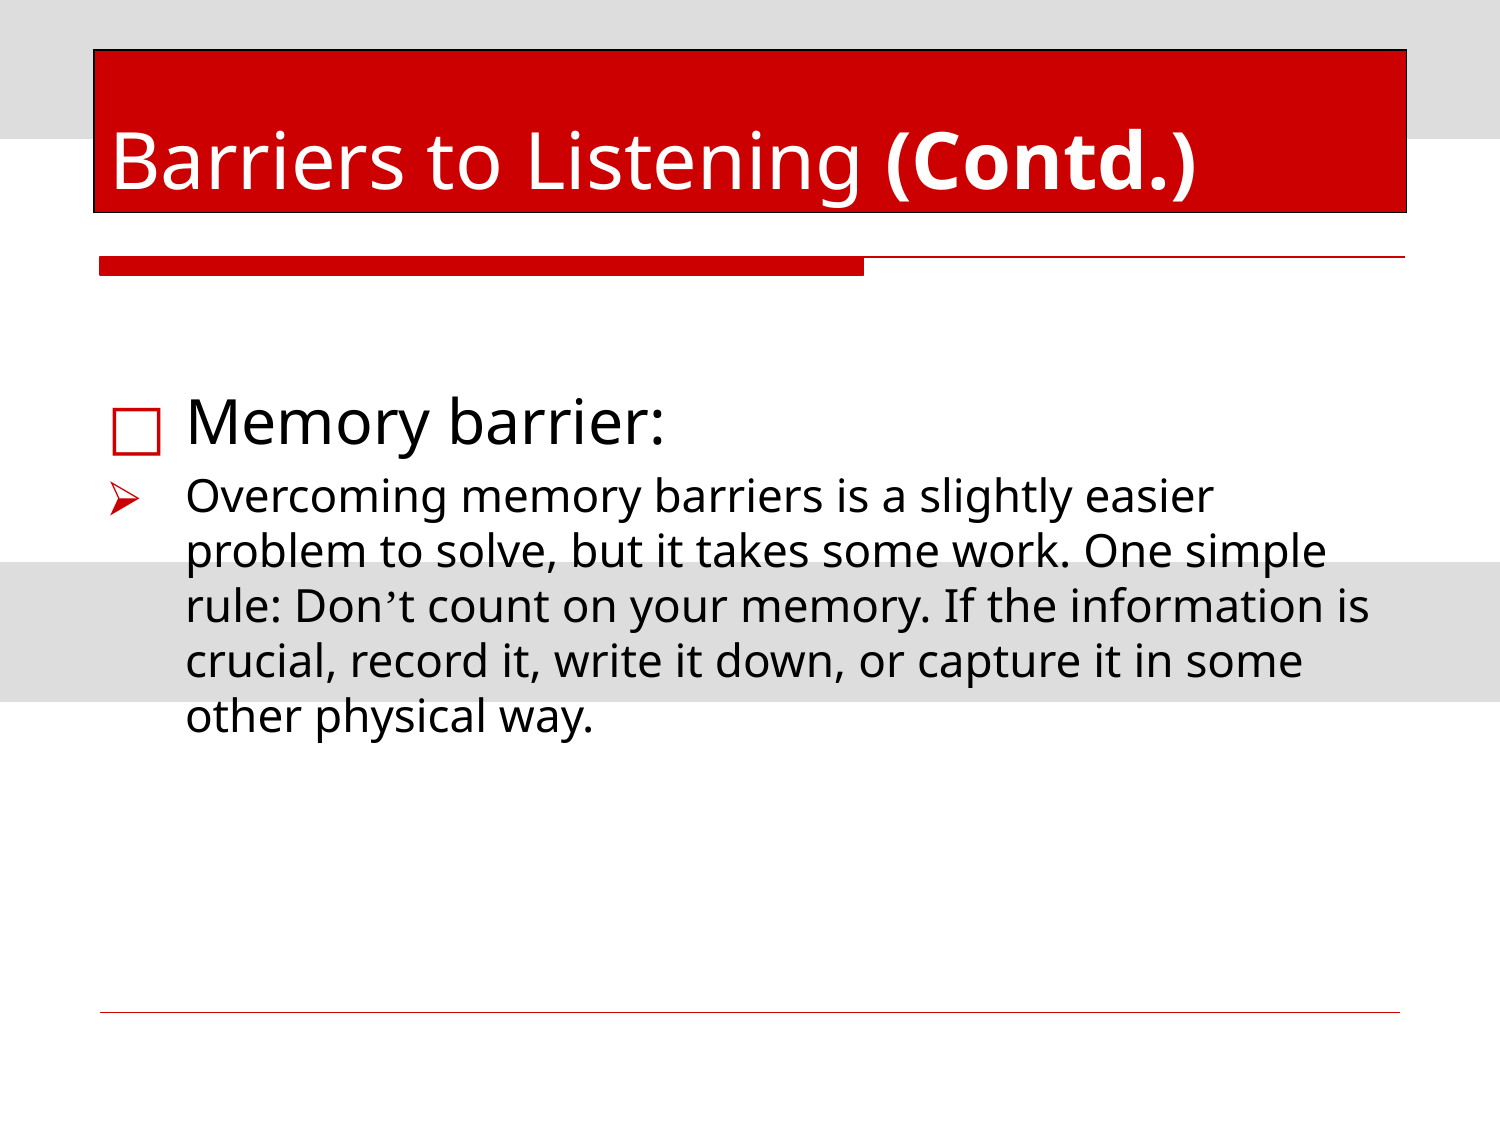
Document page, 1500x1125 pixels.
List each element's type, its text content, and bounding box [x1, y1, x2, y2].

title Barriers to Listening (Contd.) [94, 50, 1407, 213]
list Memory barrier: Overcoming memory barriers is a slightly easier problem to solve, but it takes some work. One simple rule: Don’t count on your memory. If the information is crucial, record it, write it down, or capture it in some other physical way. [92, 287, 1400, 975]
picture [0, 0, 1500, 1125]
